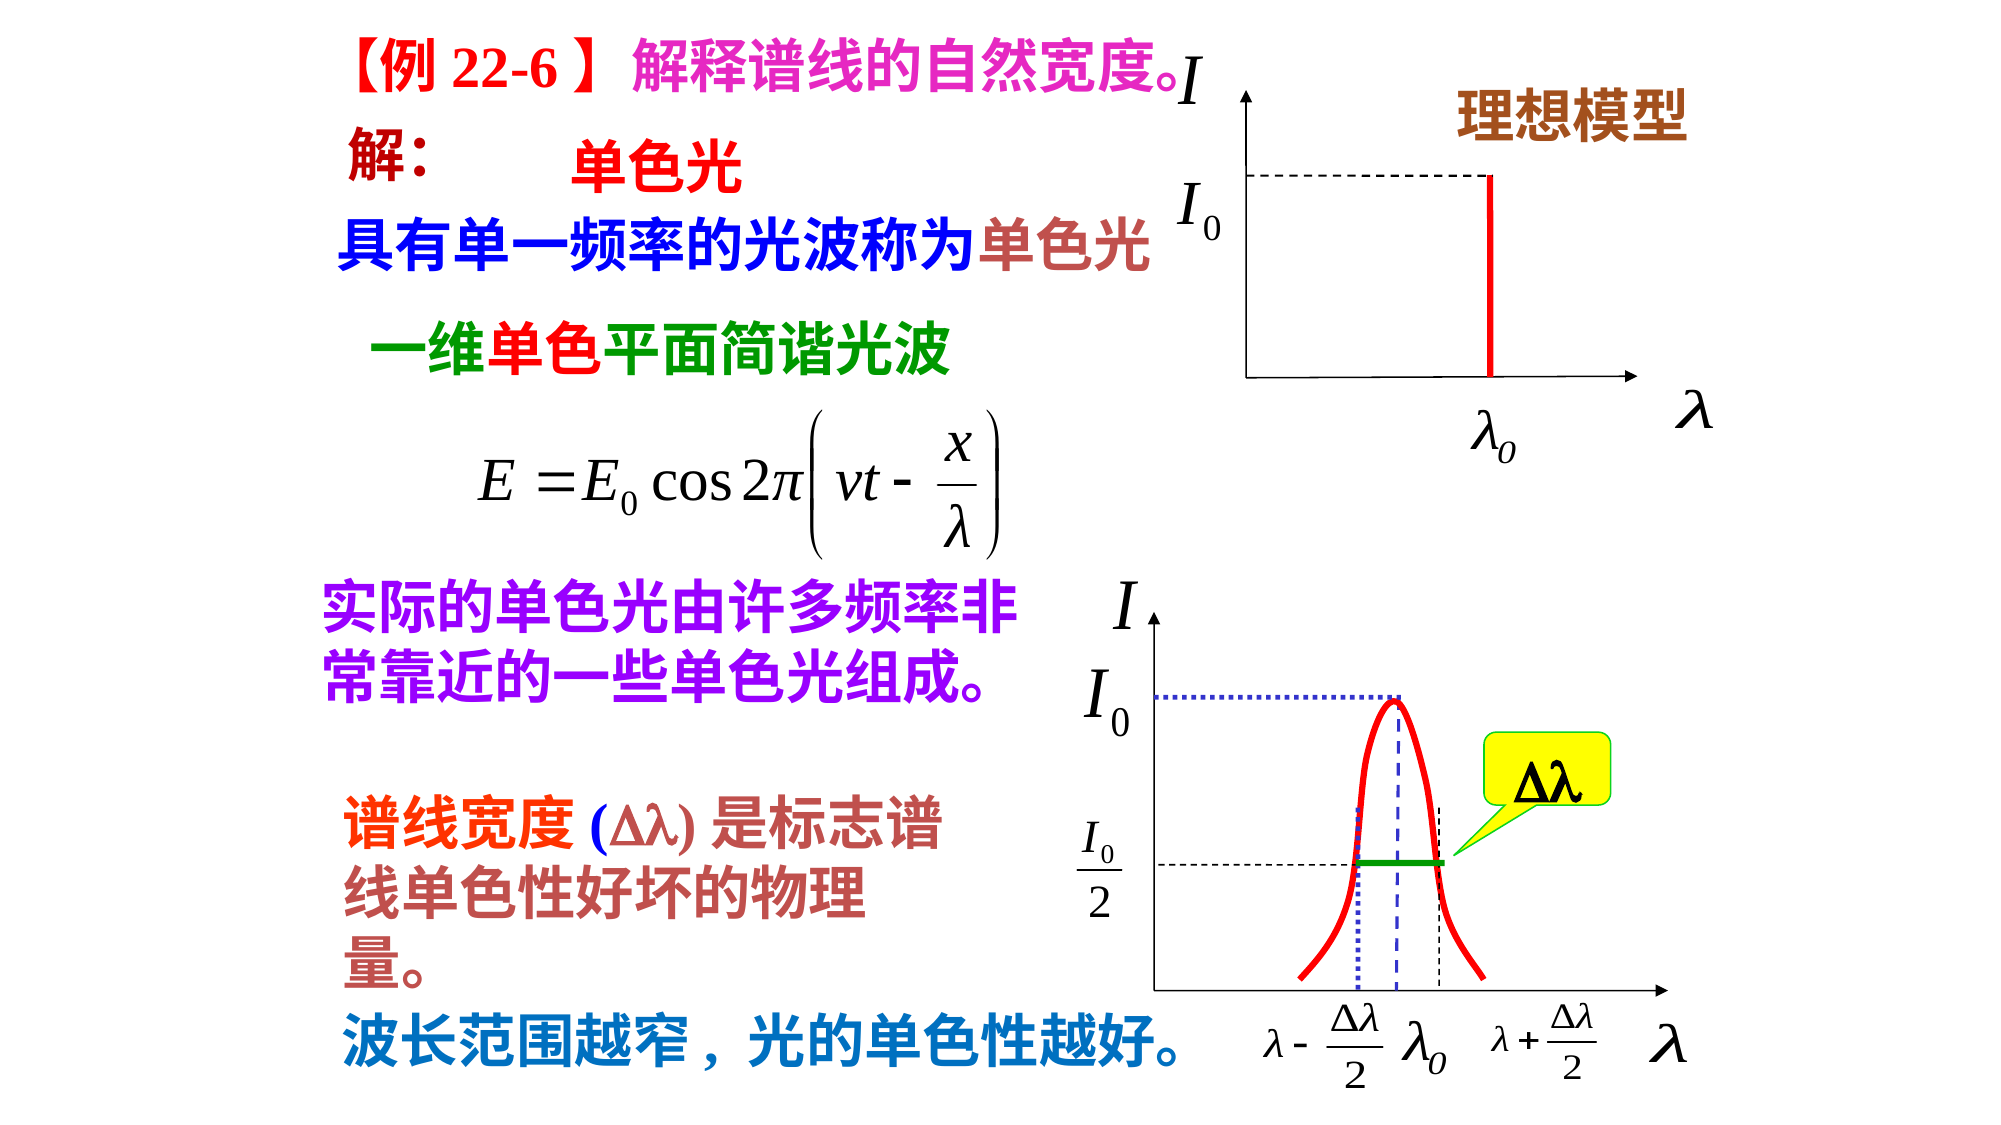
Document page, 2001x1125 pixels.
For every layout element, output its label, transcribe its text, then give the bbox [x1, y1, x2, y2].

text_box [1390, 1004, 1462, 1089]
text_box 实际的单色光由许多频率非常靠近的一些单色光组成。 [305, 563, 1041, 718]
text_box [1355, 731, 1611, 864]
text_box 波长范围越窄, 光的单色性越好。 [326, 996, 1064, 1082]
text_box 具有单一频率的光波称为单色光 [321, 200, 1160, 286]
text_box 一维单色平面简谐光波 [355, 305, 968, 390]
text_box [1165, 38, 1735, 478]
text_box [466, 397, 1019, 572]
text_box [1100, 562, 1158, 643]
text_box 单色光 [554, 122, 799, 208]
text_box 解： [332, 110, 480, 196]
text_box 谱线宽度()是标志谱线单色性好坏的物理量。 [328, 778, 996, 1004]
text_box 【例22-6】解释谱线的自然宽度。 [279, 22, 1229, 107]
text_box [1069, 611, 1708, 1098]
